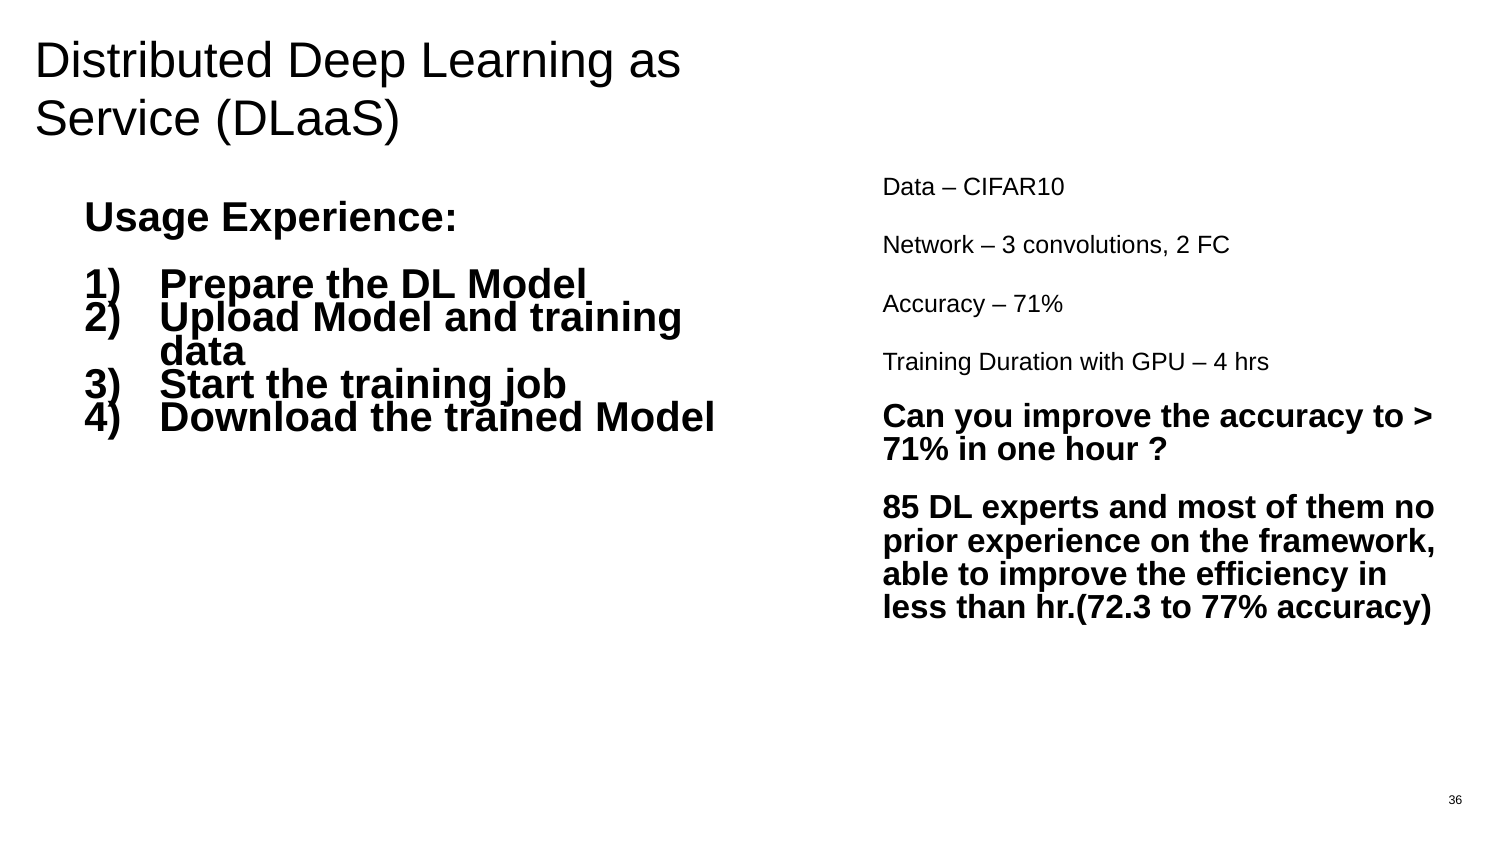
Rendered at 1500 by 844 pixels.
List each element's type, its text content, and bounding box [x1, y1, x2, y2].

text_box Data – CIFAR10 Network – 3 convolutions, 2 FC Accuracy – 71% Training Duration with GPU – 4 hrs Can you improve the accuracy to > 71% in one hour ? 85 DL experts and most of them no prior experience on the framework, able to improve the efficiency in less than hr.(72.3 to 77% accuracy) [867, 160, 1463, 633]
slide_number 36 [1162, 785, 1463, 813]
list Usage Experience: Prepare the DL Model Upload Model and training data Start the training job Download the trained Model [84, 206, 739, 708]
title Distributed Deep Learning as Service (DLaaS) [34, 28, 714, 161]
